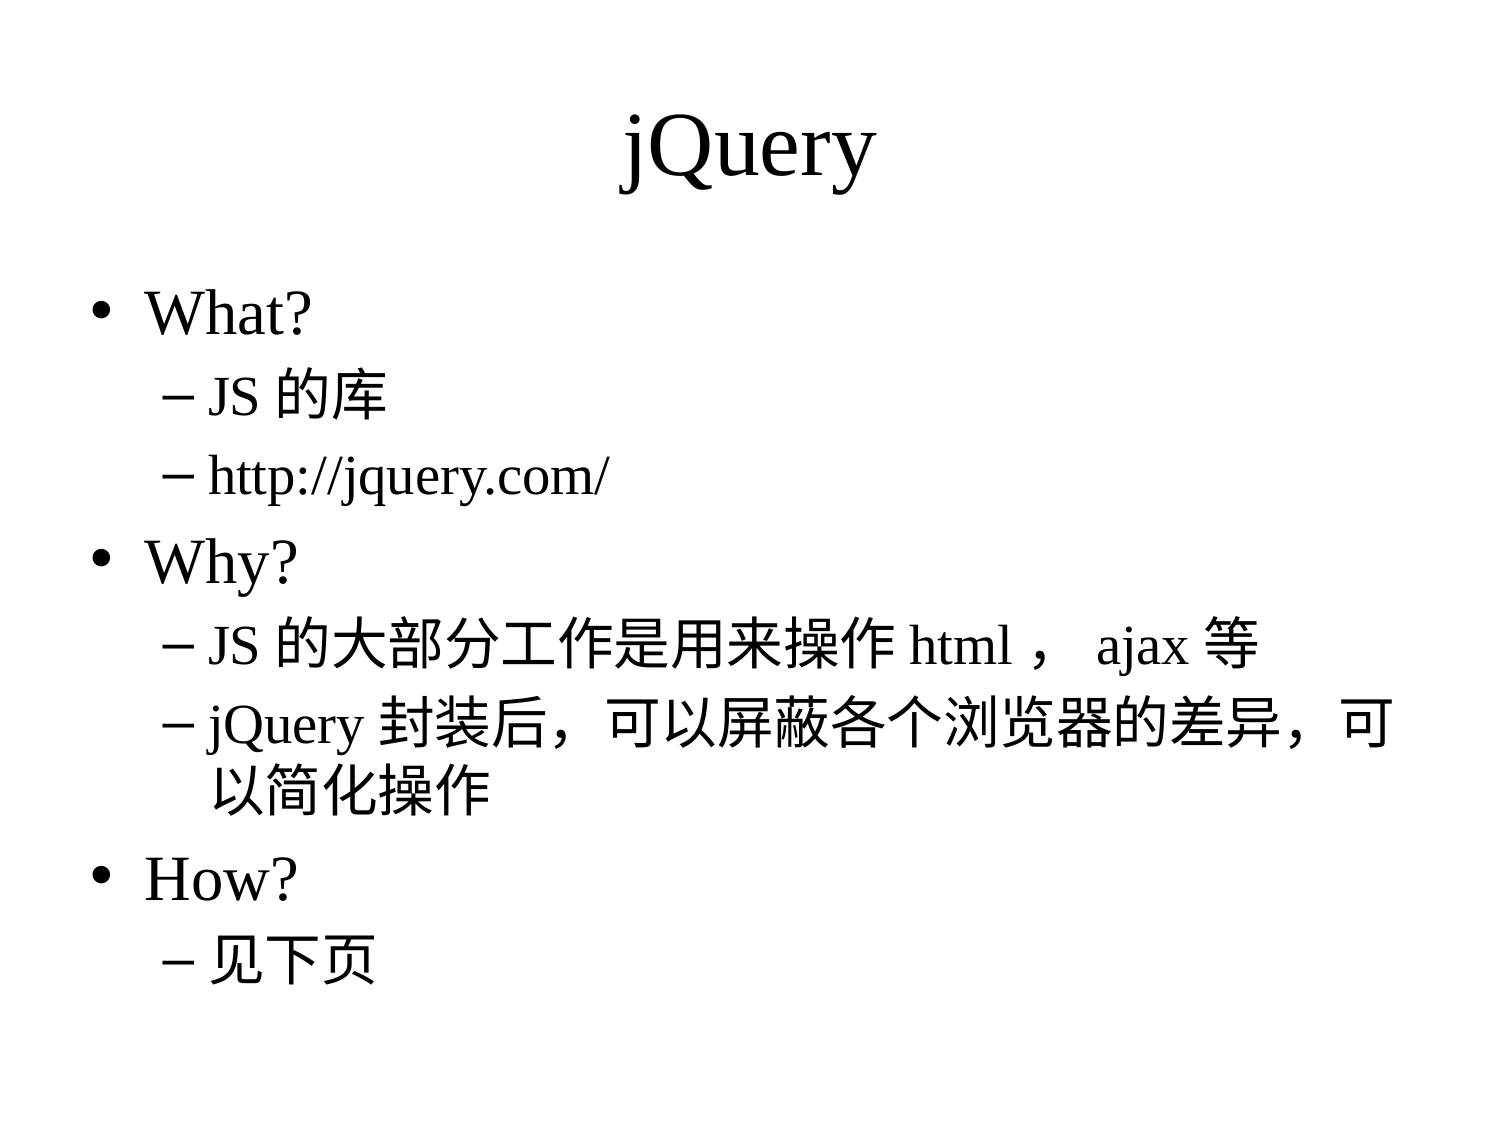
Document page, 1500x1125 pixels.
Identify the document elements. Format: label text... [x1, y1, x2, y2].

list What? JS的库 http://jquery.com/ Why? JS的大部分工作是用来操作html，ajax等 jQuery封装后，可以屏蔽各个浏览器的差异，可以简化操作 How? 见下页 [75, 262, 1425, 1005]
title jQuery [75, 45, 1425, 233]
